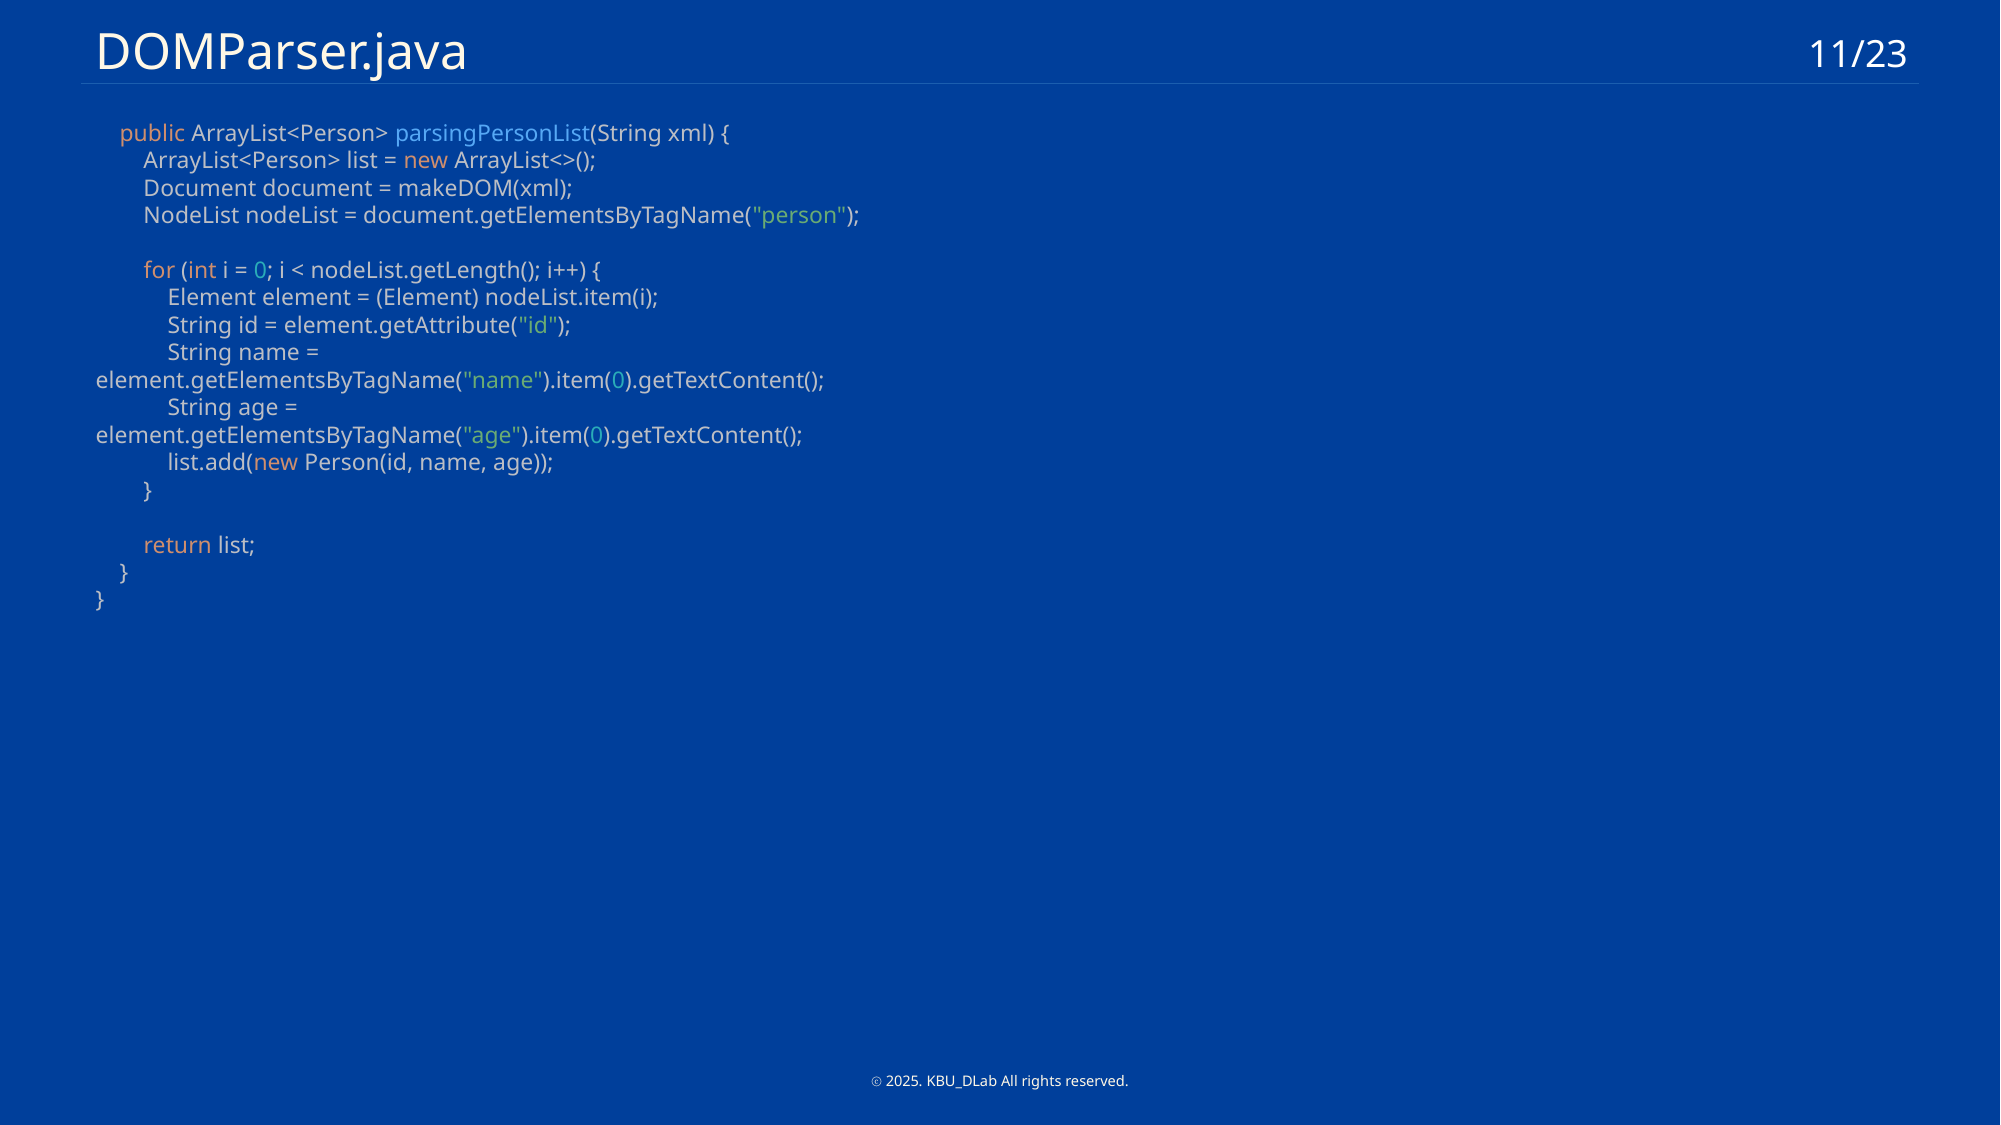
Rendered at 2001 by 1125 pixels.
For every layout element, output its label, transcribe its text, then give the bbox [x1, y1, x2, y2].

text_box public ArrayList<Person> parsingPersonList(String xml) { ArrayList<Person> list = new ArrayList<>(); Document document = makeDOM(xml); NodeList nodeList = document.getElementsByTagName("person"); for (int i = 0; i < nodeList.getLength(); i++) { Element element = (Element) nodeList.item(i); String id = element.getAttribute("id"); String name = element.getElementsByTagName("name").item(0).getTextContent(); String age = element.getElementsByTagName("age").item(0).getTextContent(); list.add(new Person(id, name, age)); } return list; } } [80, 84, 1000, 650]
text_box 11/23 [1793, 22, 1923, 83]
text_box DOMParser.java [80, 0, 869, 83]
